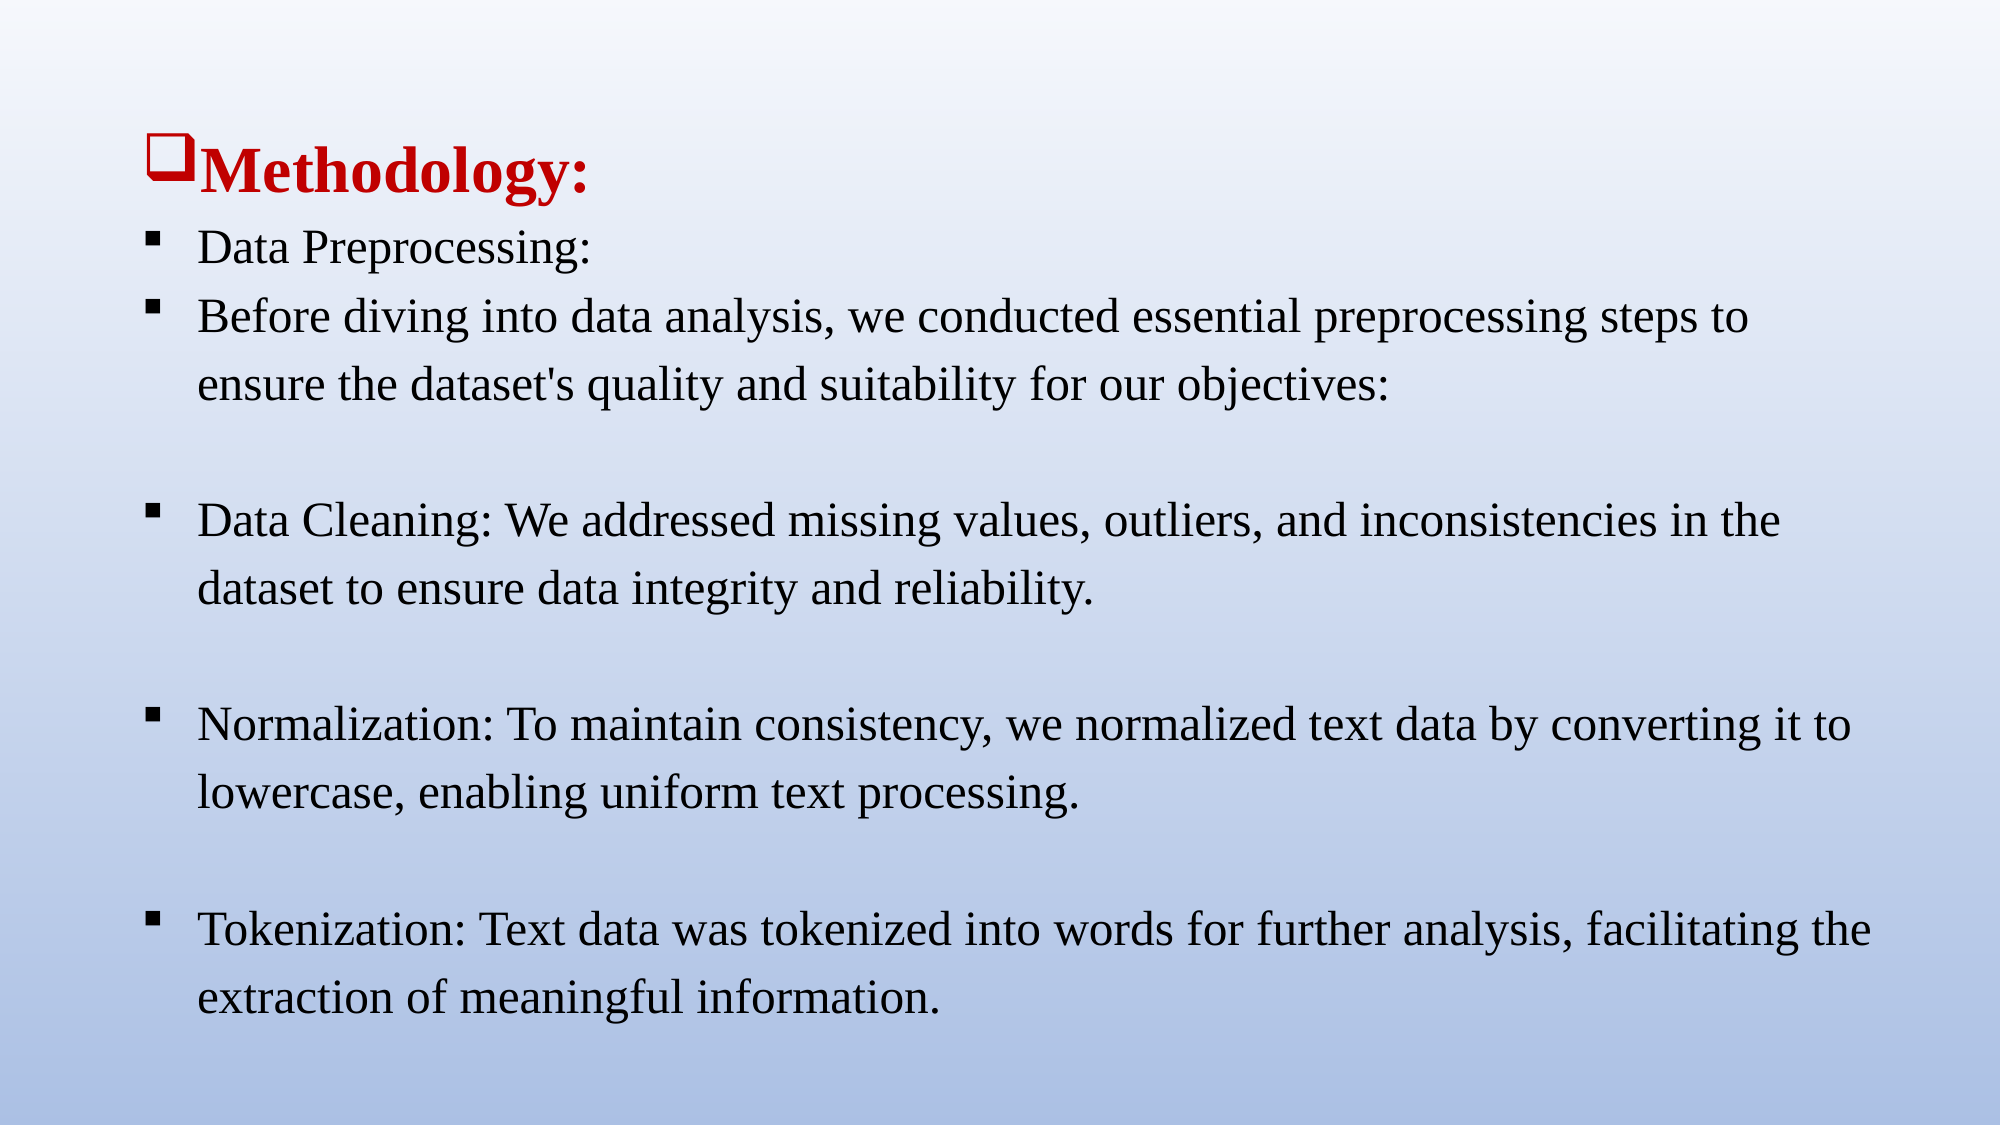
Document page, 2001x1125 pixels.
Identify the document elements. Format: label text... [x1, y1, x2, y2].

text_box Methodology: Data Preprocessing: Before diving into data analysis, we conducted essential preprocessing steps to ensure the dataset's quality and suitability for our objectives: Data Cleaning: We addressed missing values, outliers, and inconsistencies in the dataset to ensure data integrity and reliability. Normalization: To maintain consistency, we normalized text data by converting it to lowercase, enabling uniform text processing. Tokenization: Text data was tokenized into words for further analysis, facilitating the extraction of meaningful information. [52, 107, 1899, 1099]
